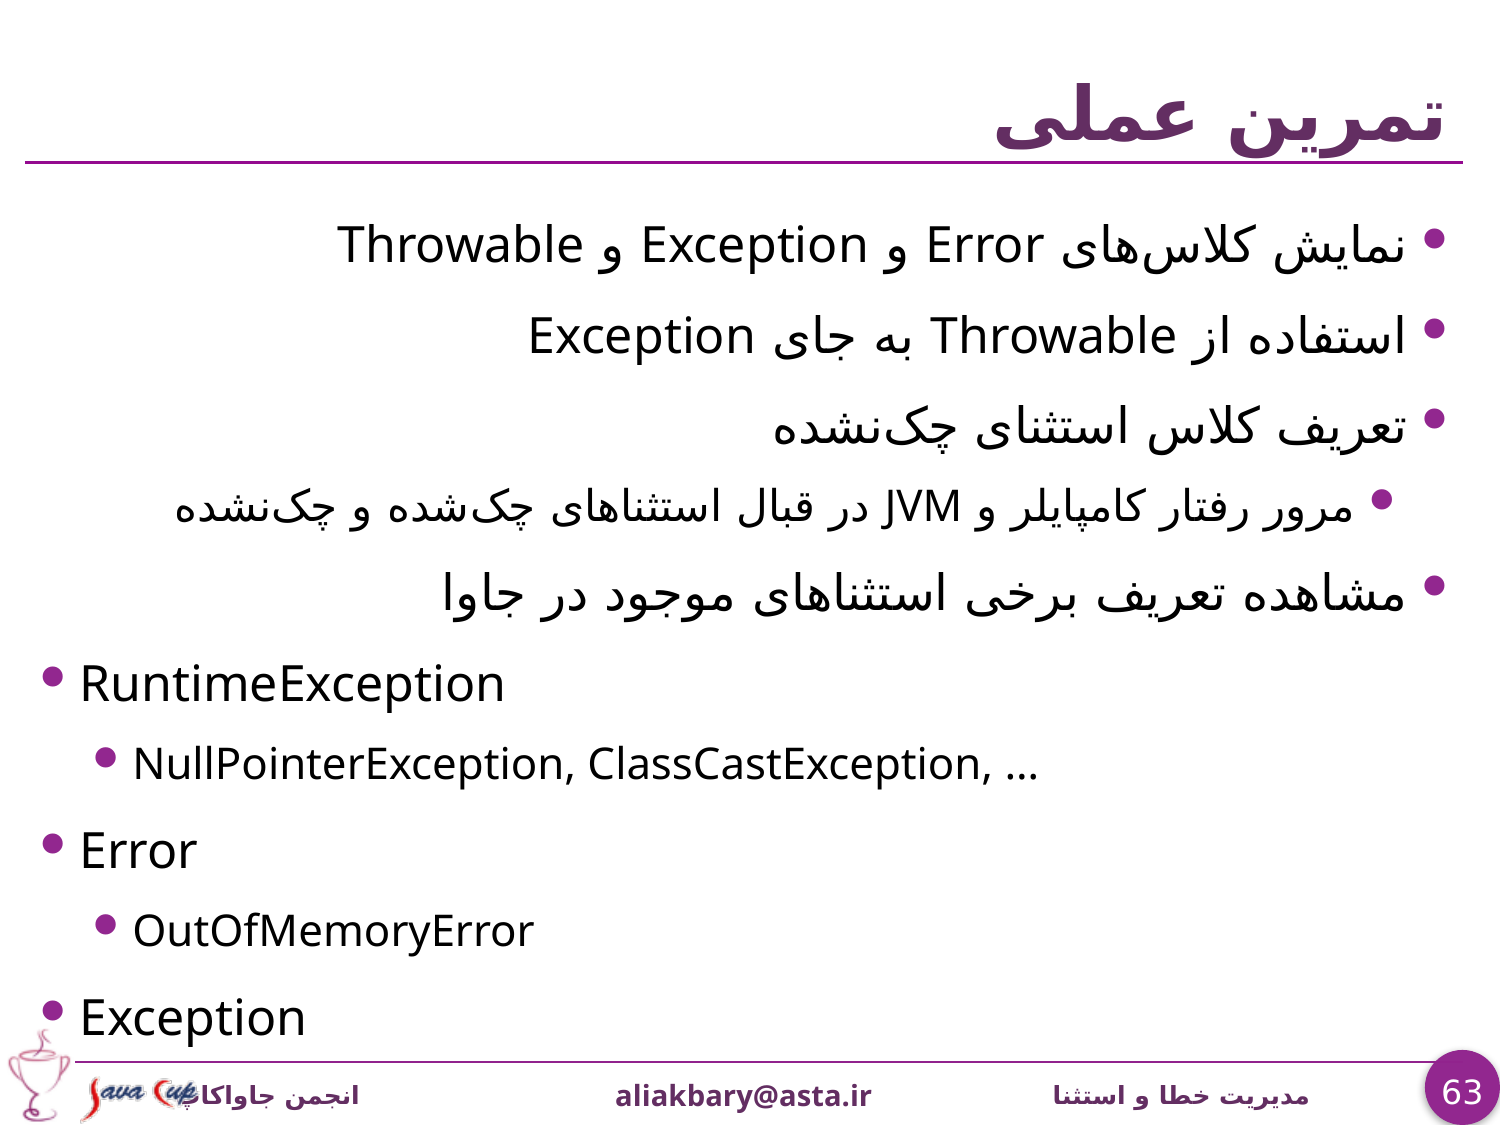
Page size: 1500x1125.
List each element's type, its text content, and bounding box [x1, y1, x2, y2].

title تمرین عملی [24, 37, 1463, 163]
picture [79, 1076, 200, 1125]
picture [6, 1028, 75, 1125]
list نمایش کلاس‌های Error و Exception و Throwable استفاده از Throwable به جای Exception تعریف کلاس استثنای چک‌نشده مرور رفتار کامپایلر و JVM در قبال استثناهای چک‌شده و چک‌نشده مشاهده تعریف برخی استثناهای موجود در جاوا RuntimeException NullPointerException, ClassCastException, … Error OutOfMemoryError Exception [24, 187, 1463, 1063]
